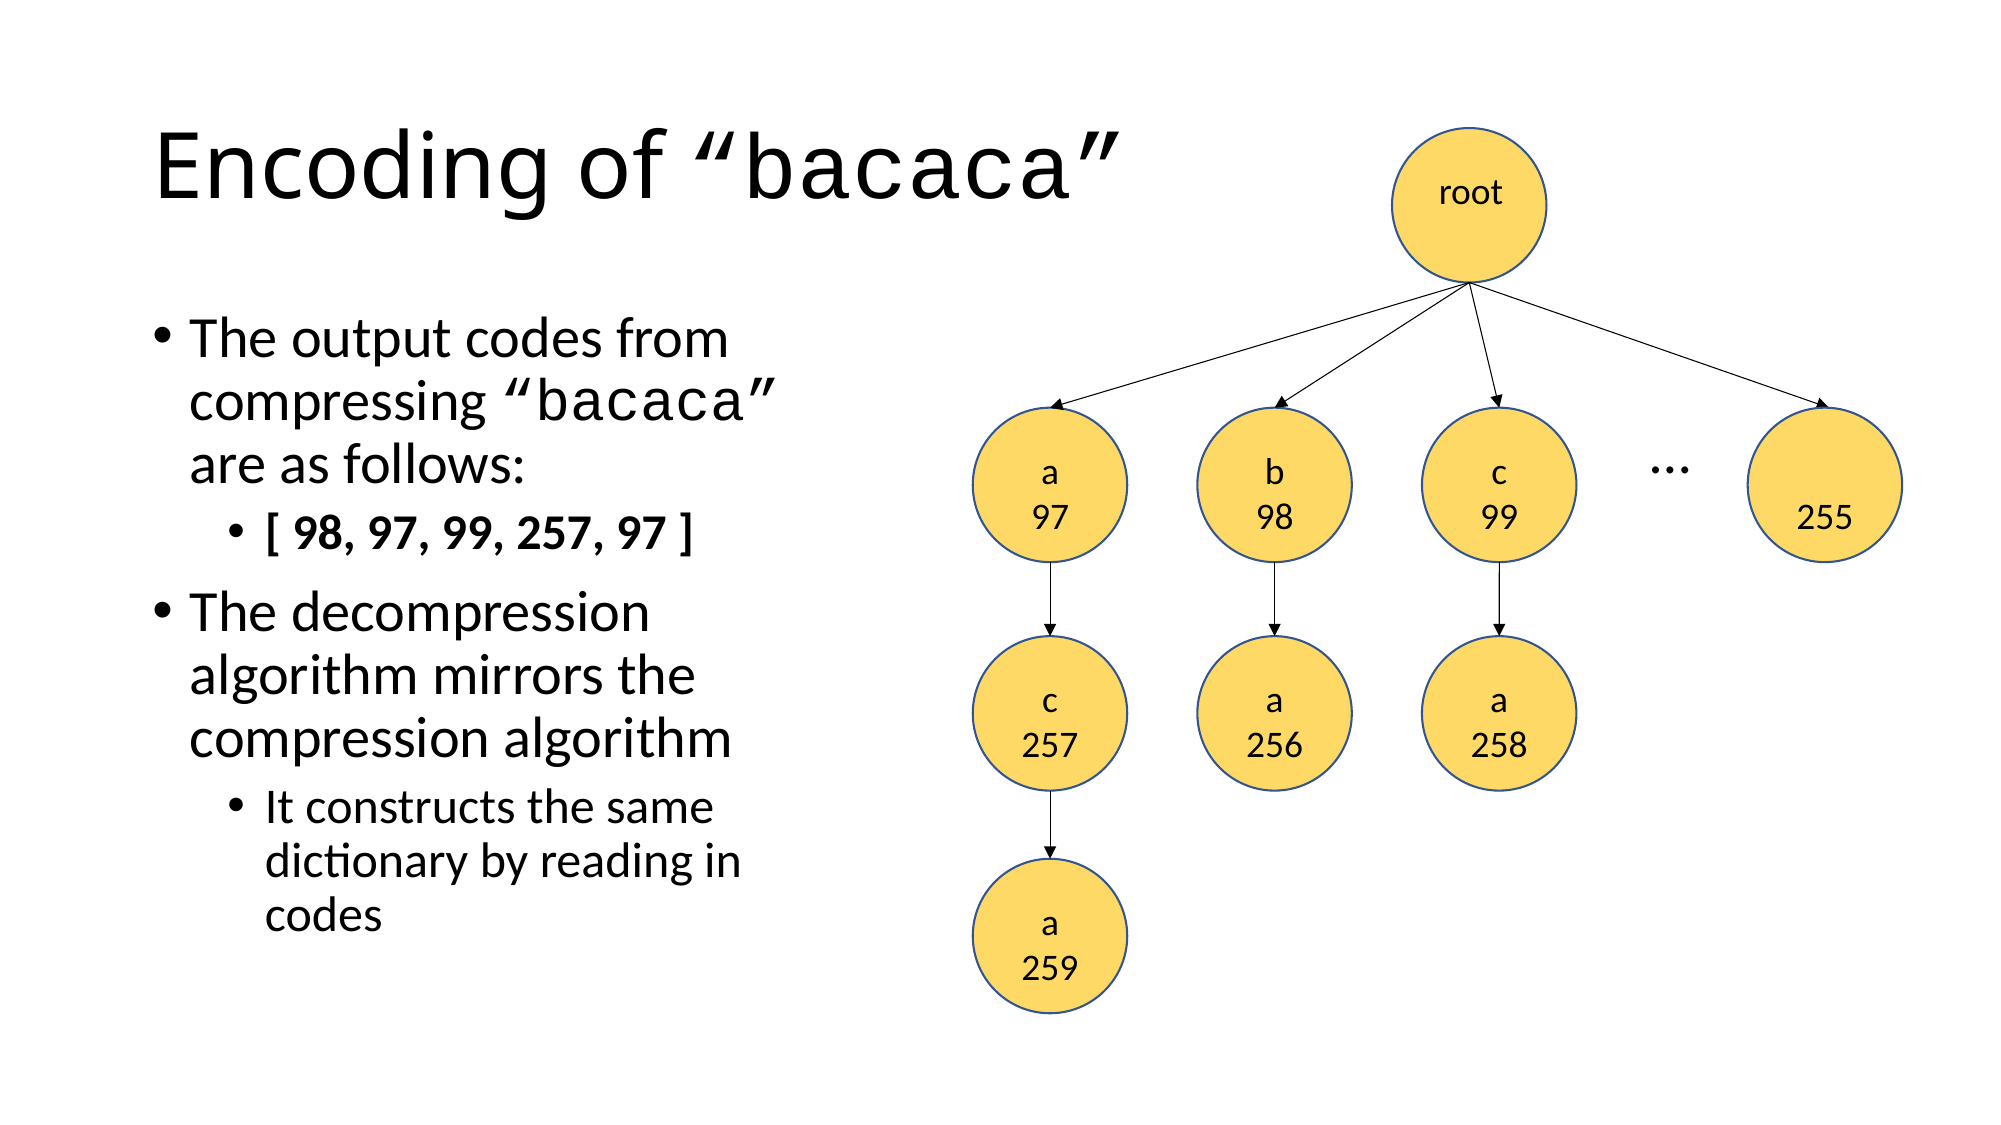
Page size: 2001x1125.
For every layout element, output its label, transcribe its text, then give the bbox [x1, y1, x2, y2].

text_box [972, 128, 1903, 1014]
list The output codes from compressing “bacaca” are as follows: [ 98, 97, 99, 257, 97 ] The decompression algorithm mirrors the compression algorithm It constructs the same dictionary by reading in codes [137, 299, 842, 1014]
title Encoding of “bacaca” [137, 59, 1863, 278]
